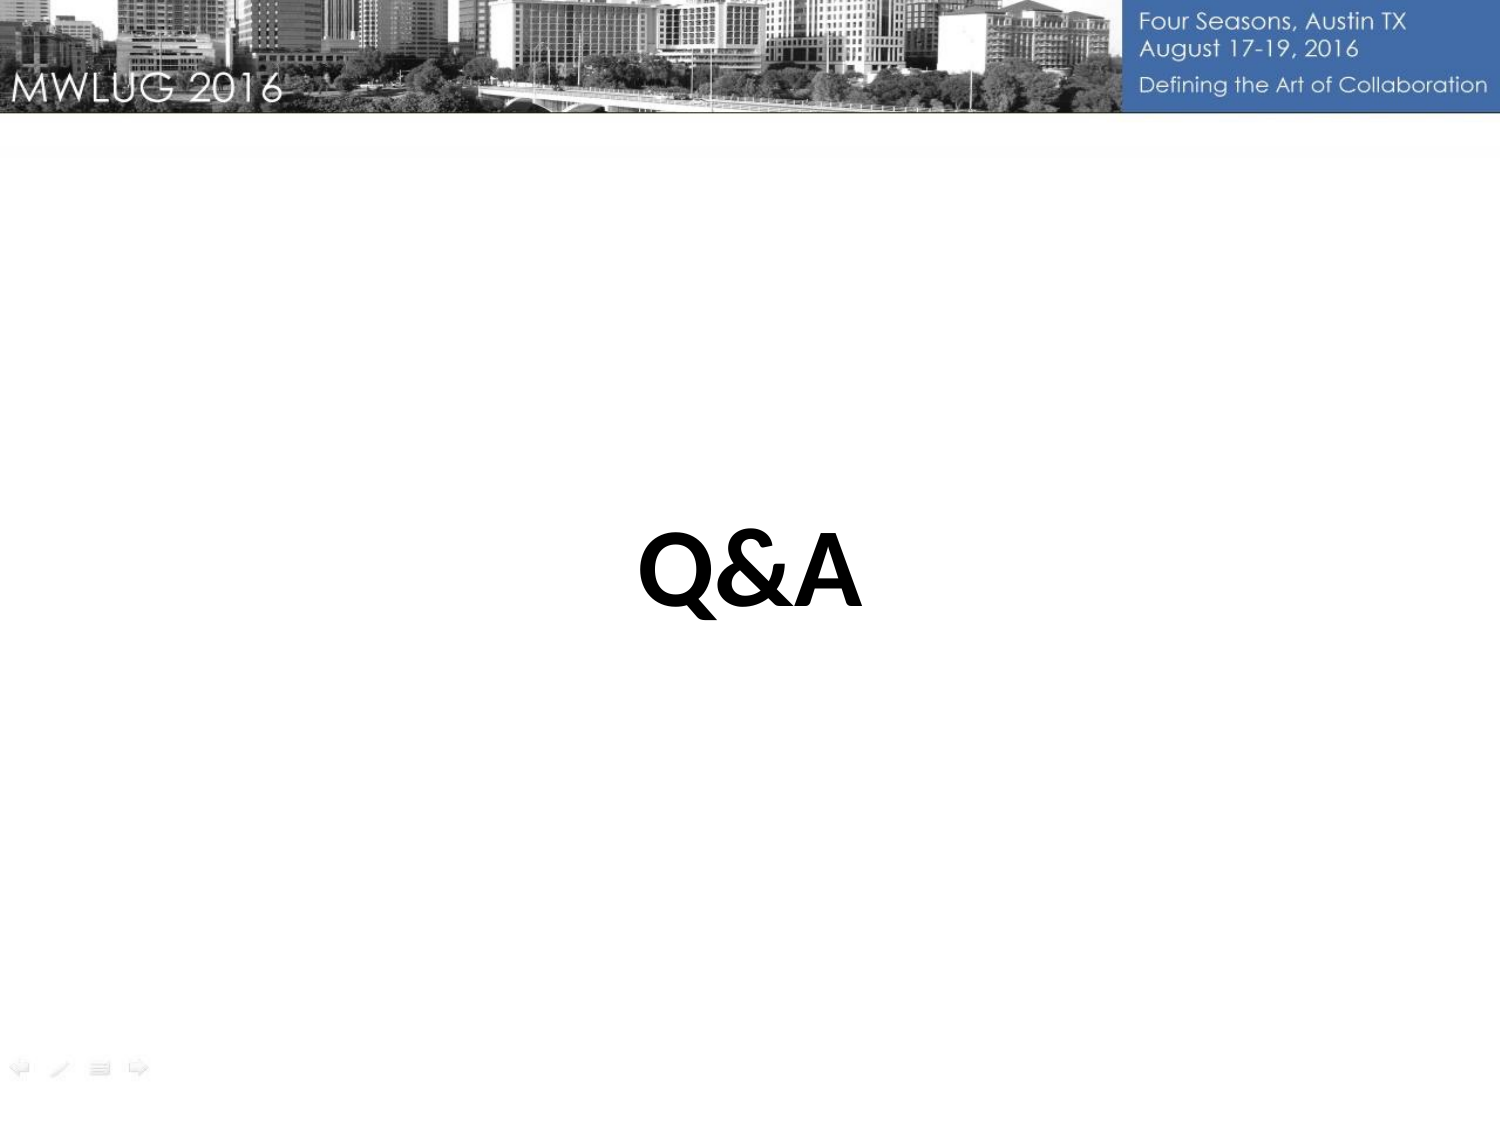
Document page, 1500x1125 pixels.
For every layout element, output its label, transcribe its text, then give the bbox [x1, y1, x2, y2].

picture [0, 0, 1500, 1125]
list Q&A [36, 174, 1463, 1088]
